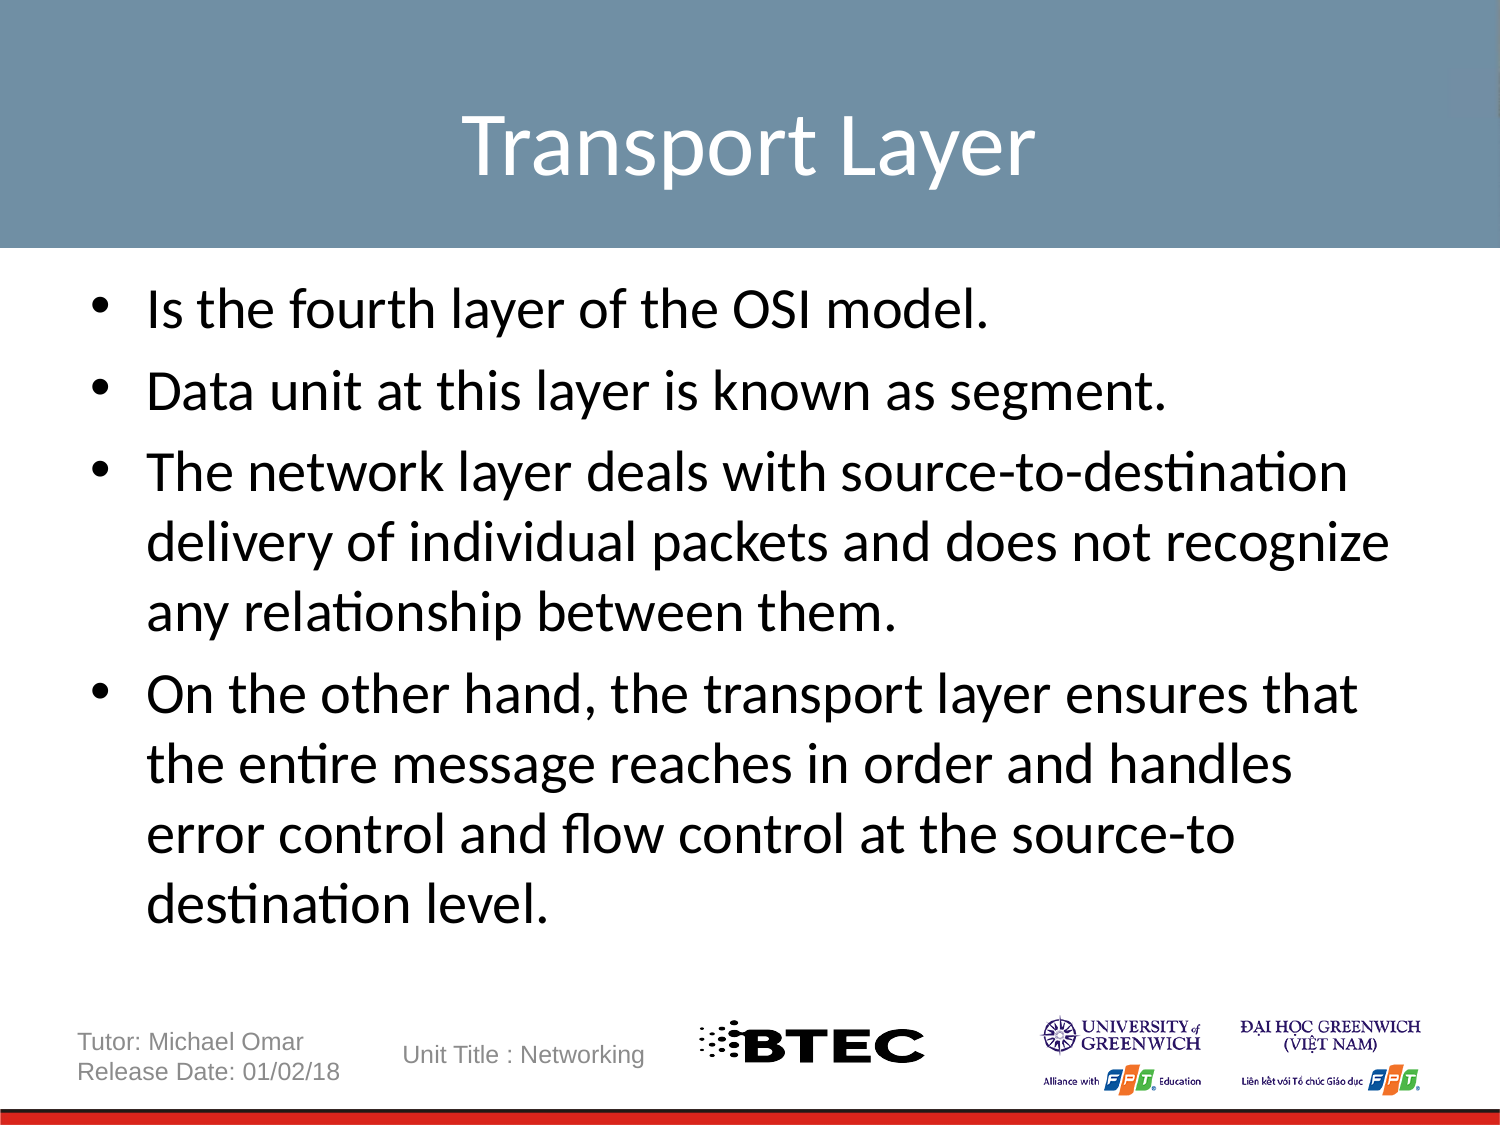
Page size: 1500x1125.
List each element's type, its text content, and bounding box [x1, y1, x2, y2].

picture [1037, 1012, 1425, 1102]
picture [699, 1020, 925, 1063]
list Is the fourth layer of the OSI model. Data unit at this layer is known as segment. The network layer deals with source-to-destination delivery of individual packets and does not recognize any relationship between them. On the other hand, the transport layer ensures that the entire message reaches in order and handles error control and flow control at the source-to destination level. [75, 262, 1425, 1005]
picture [0, 1109, 1500, 1125]
picture [0, 0, 1500, 248]
